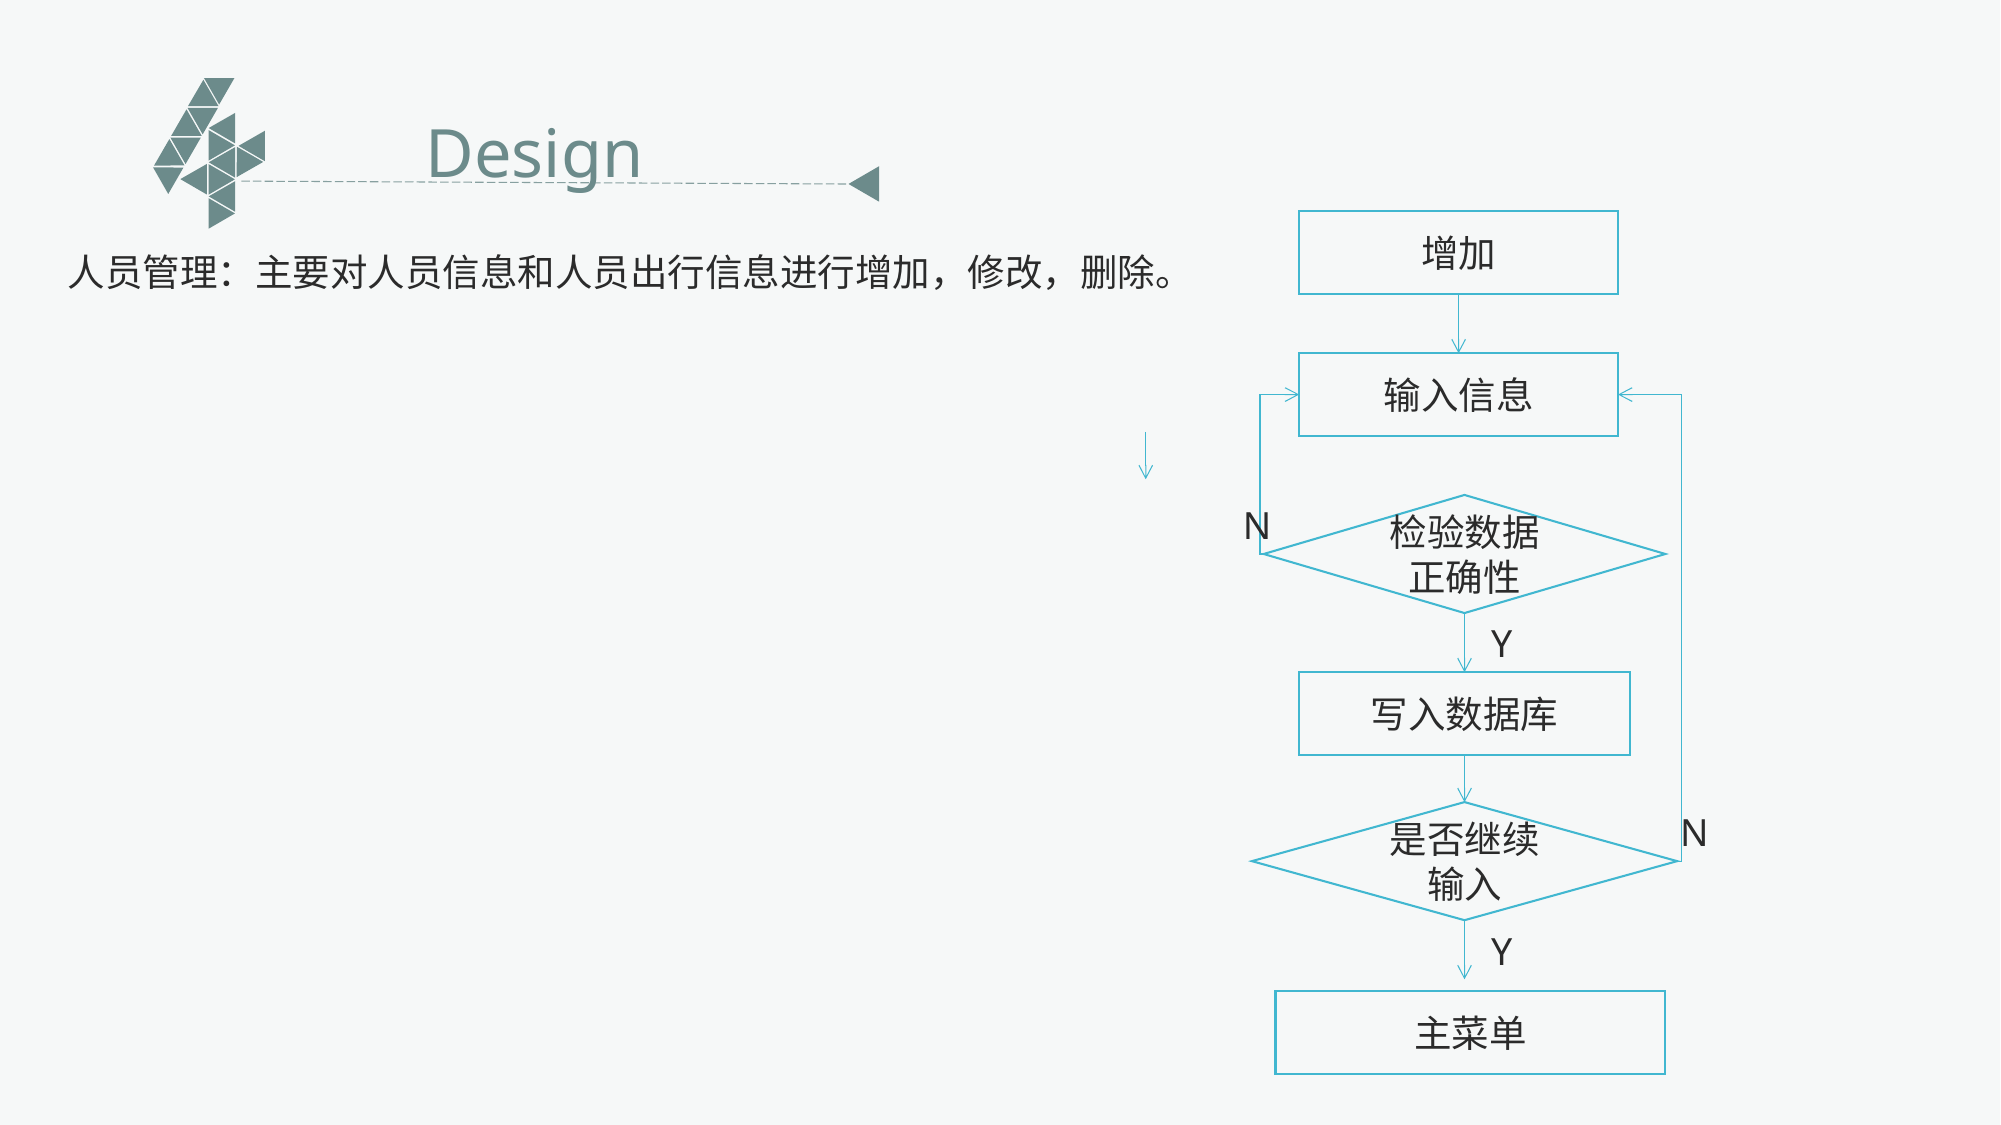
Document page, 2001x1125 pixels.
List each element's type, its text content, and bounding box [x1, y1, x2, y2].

text_box 人员管理：主要对人员信息和人员出行信息进行增加，修改，删除。 [53, 241, 1211, 302]
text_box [1228, 211, 1760, 1074]
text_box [158, 69, 274, 229]
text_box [274, 166, 880, 202]
text_box Design [410, 103, 659, 166]
